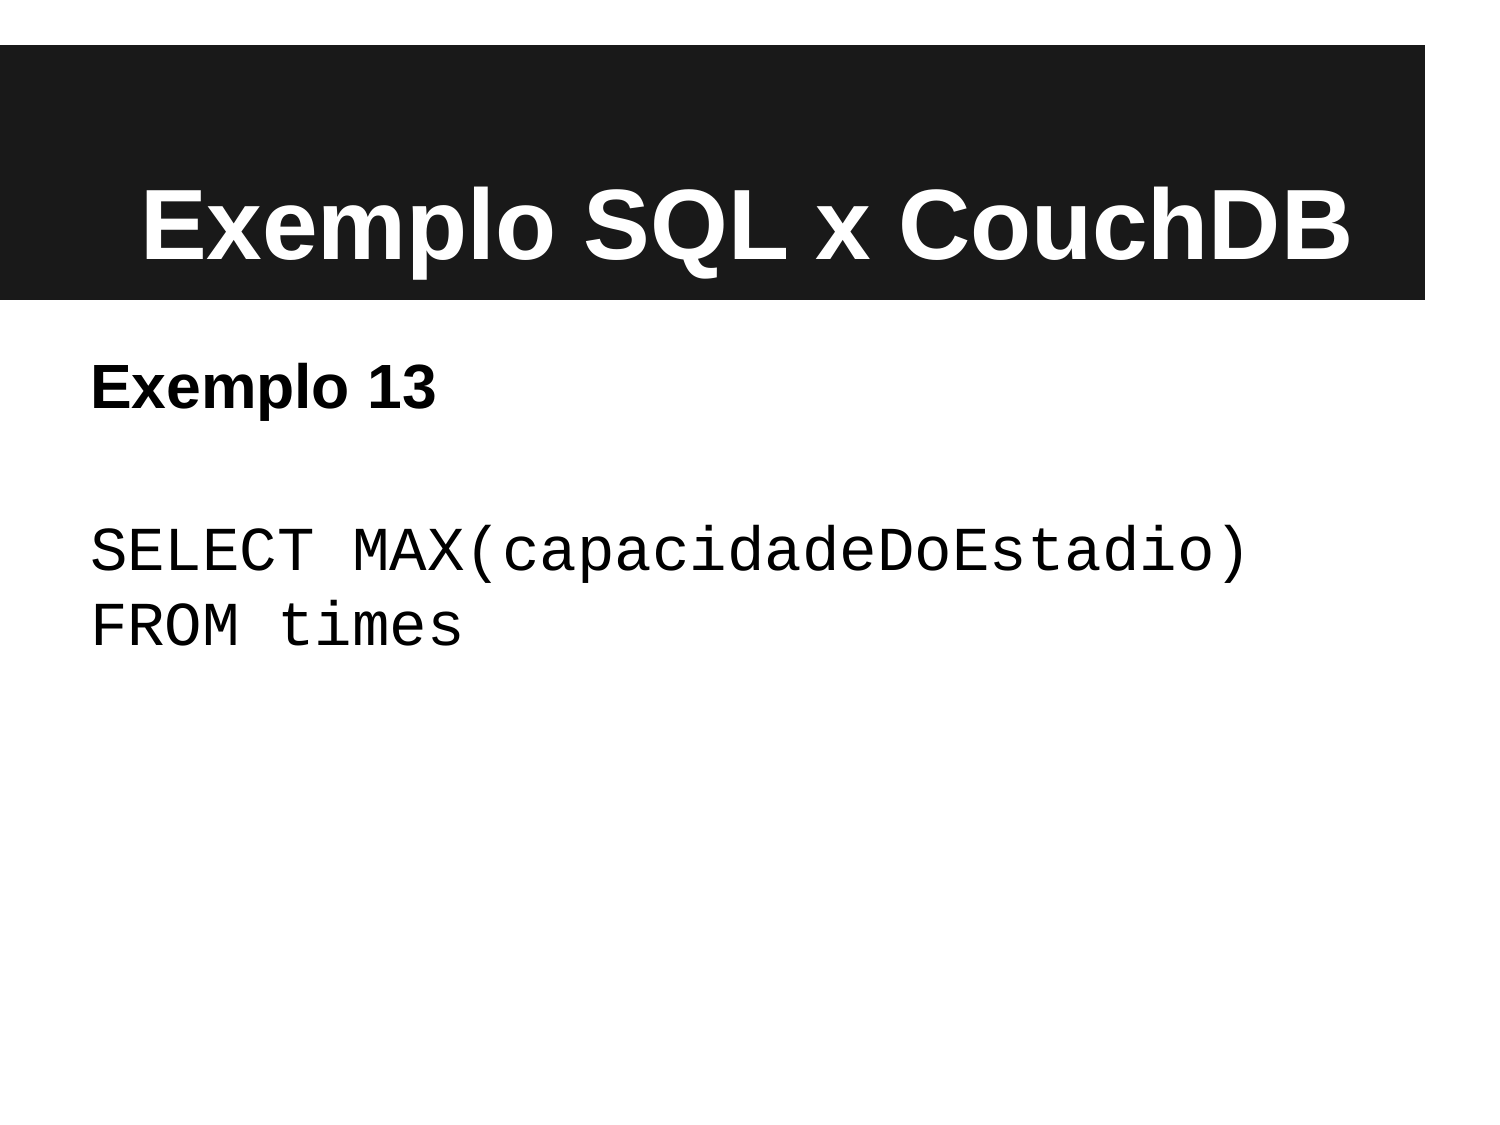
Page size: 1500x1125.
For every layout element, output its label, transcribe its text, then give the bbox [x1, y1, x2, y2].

list Exemplo 13 SELECT MAX(capacidadeDoEstadio) FROM times [75, 330, 1425, 1089]
title Exemplo SQL x CouchDB [75, 45, 1425, 295]
